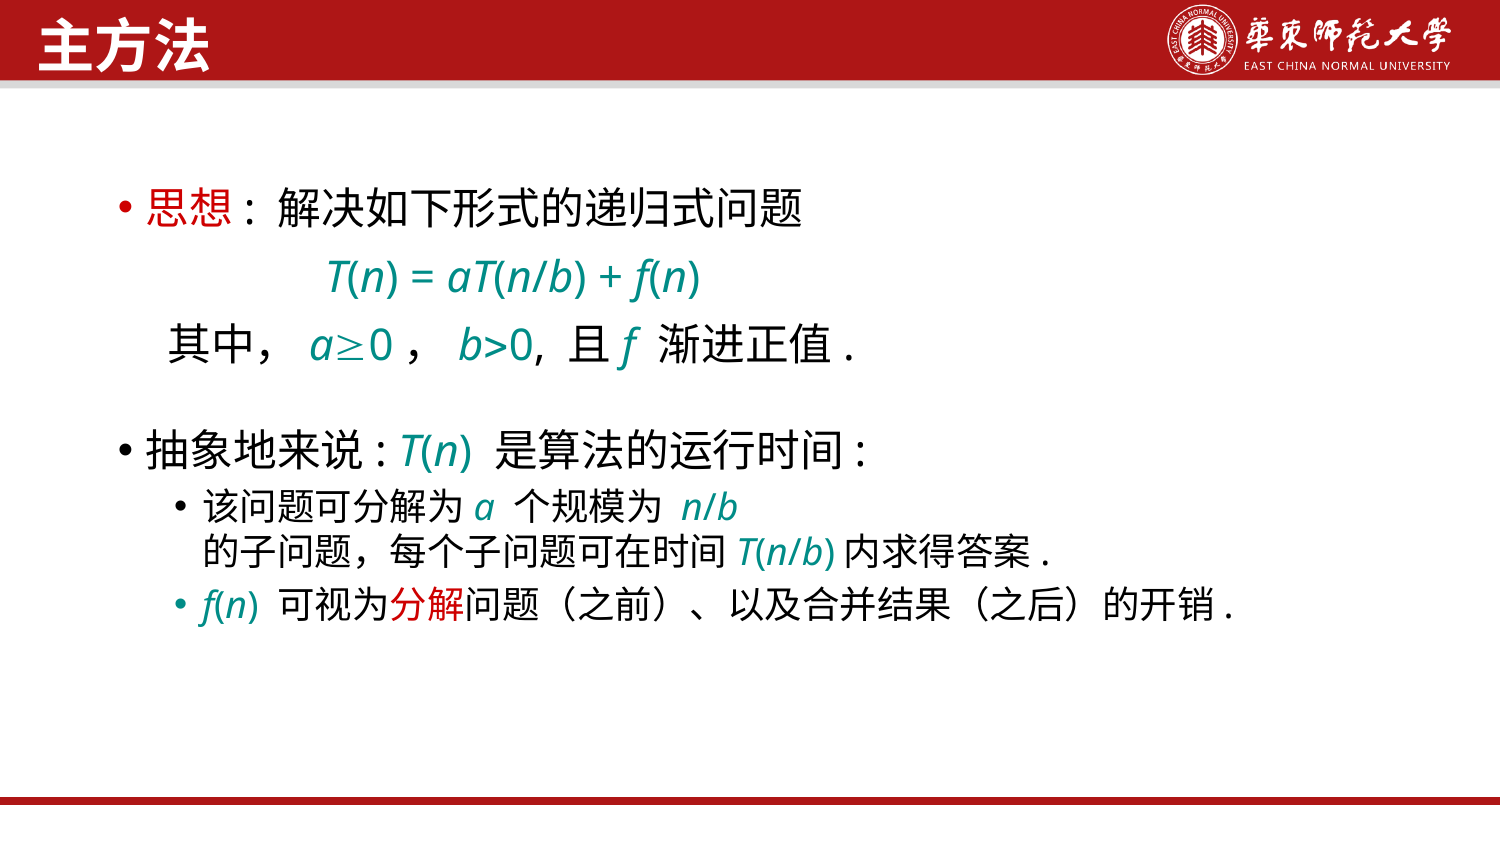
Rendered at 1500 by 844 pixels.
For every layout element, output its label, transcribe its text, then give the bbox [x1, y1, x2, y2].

picture [1113, 0, 1500, 165]
text_box 主方法 [25, 1, 1172, 90]
